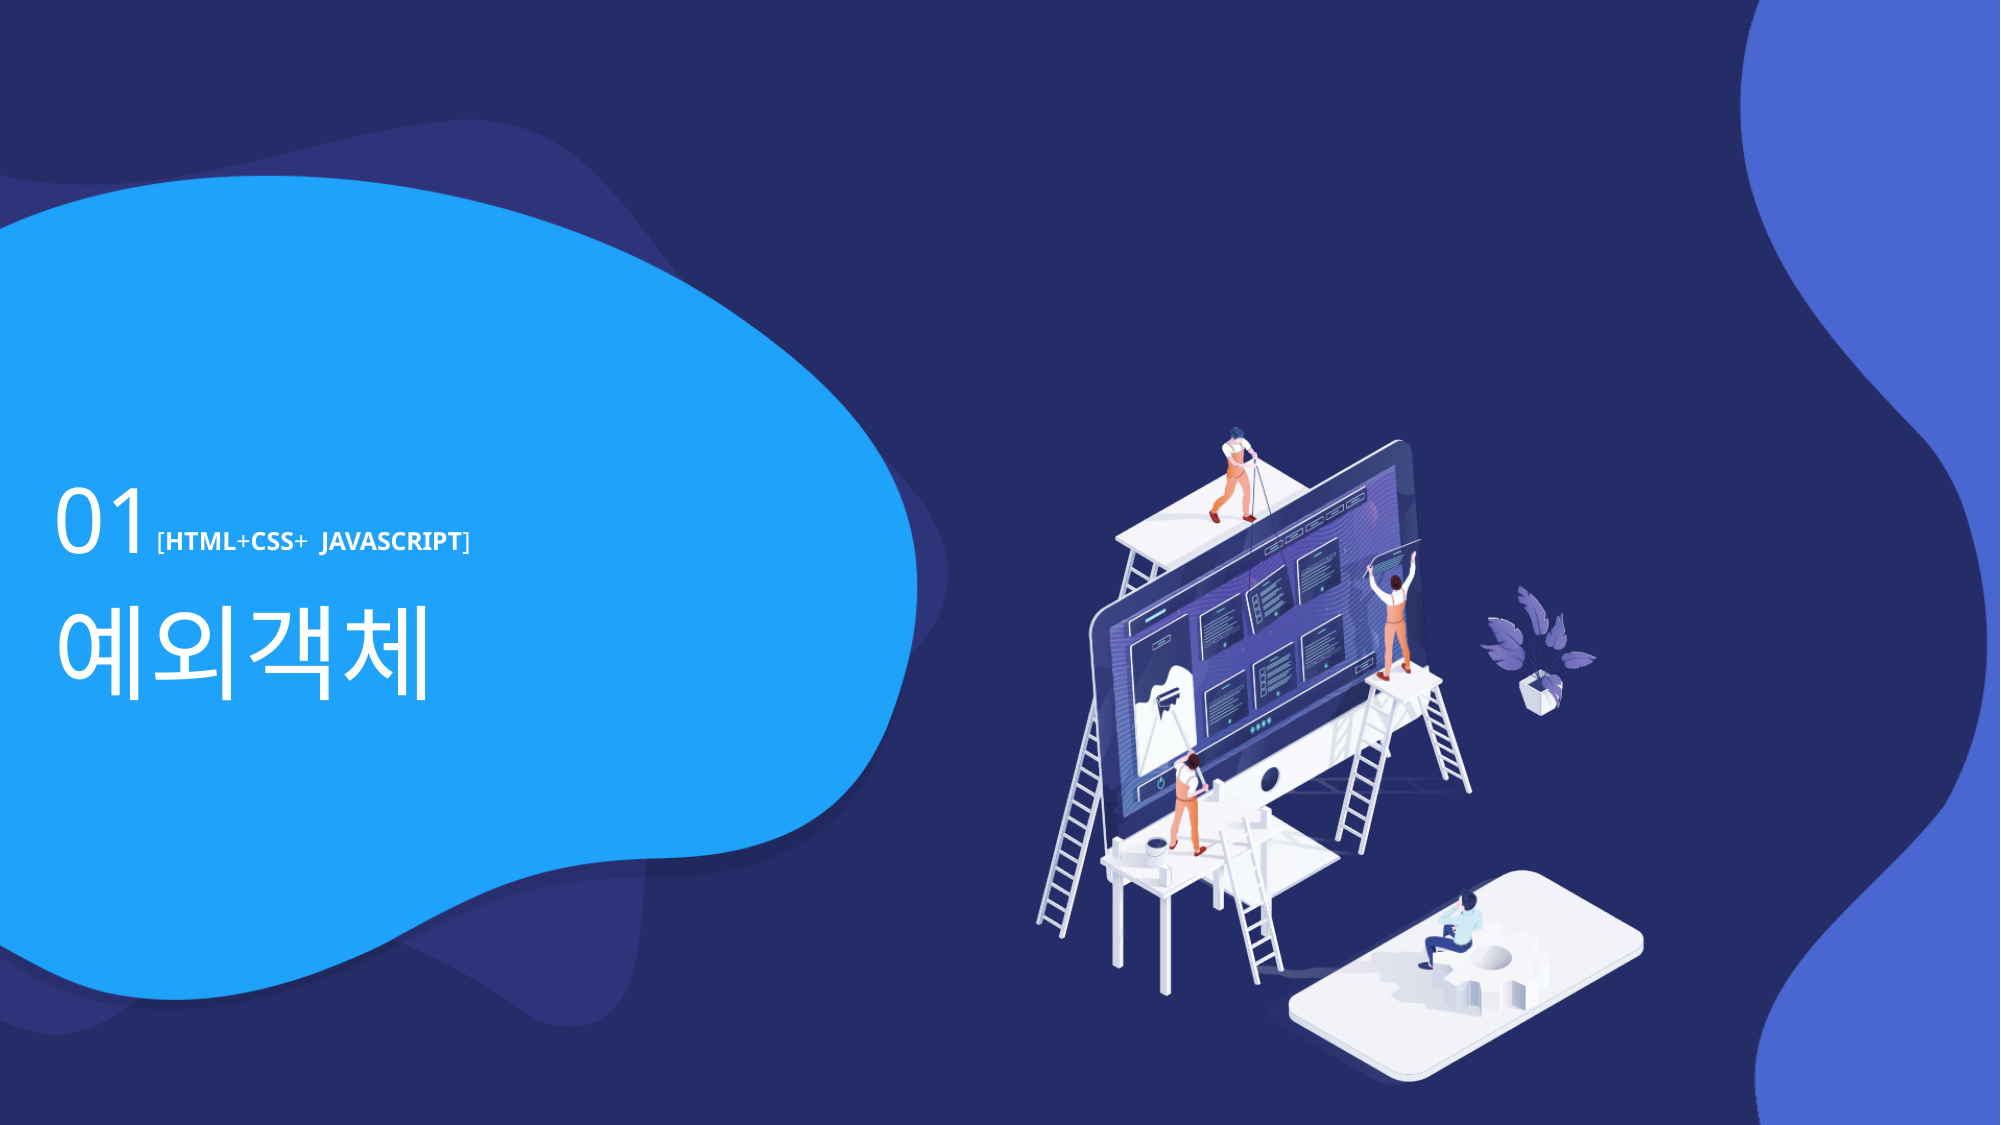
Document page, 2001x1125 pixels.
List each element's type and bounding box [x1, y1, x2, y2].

text_box [0, 0, 2000, 1125]
